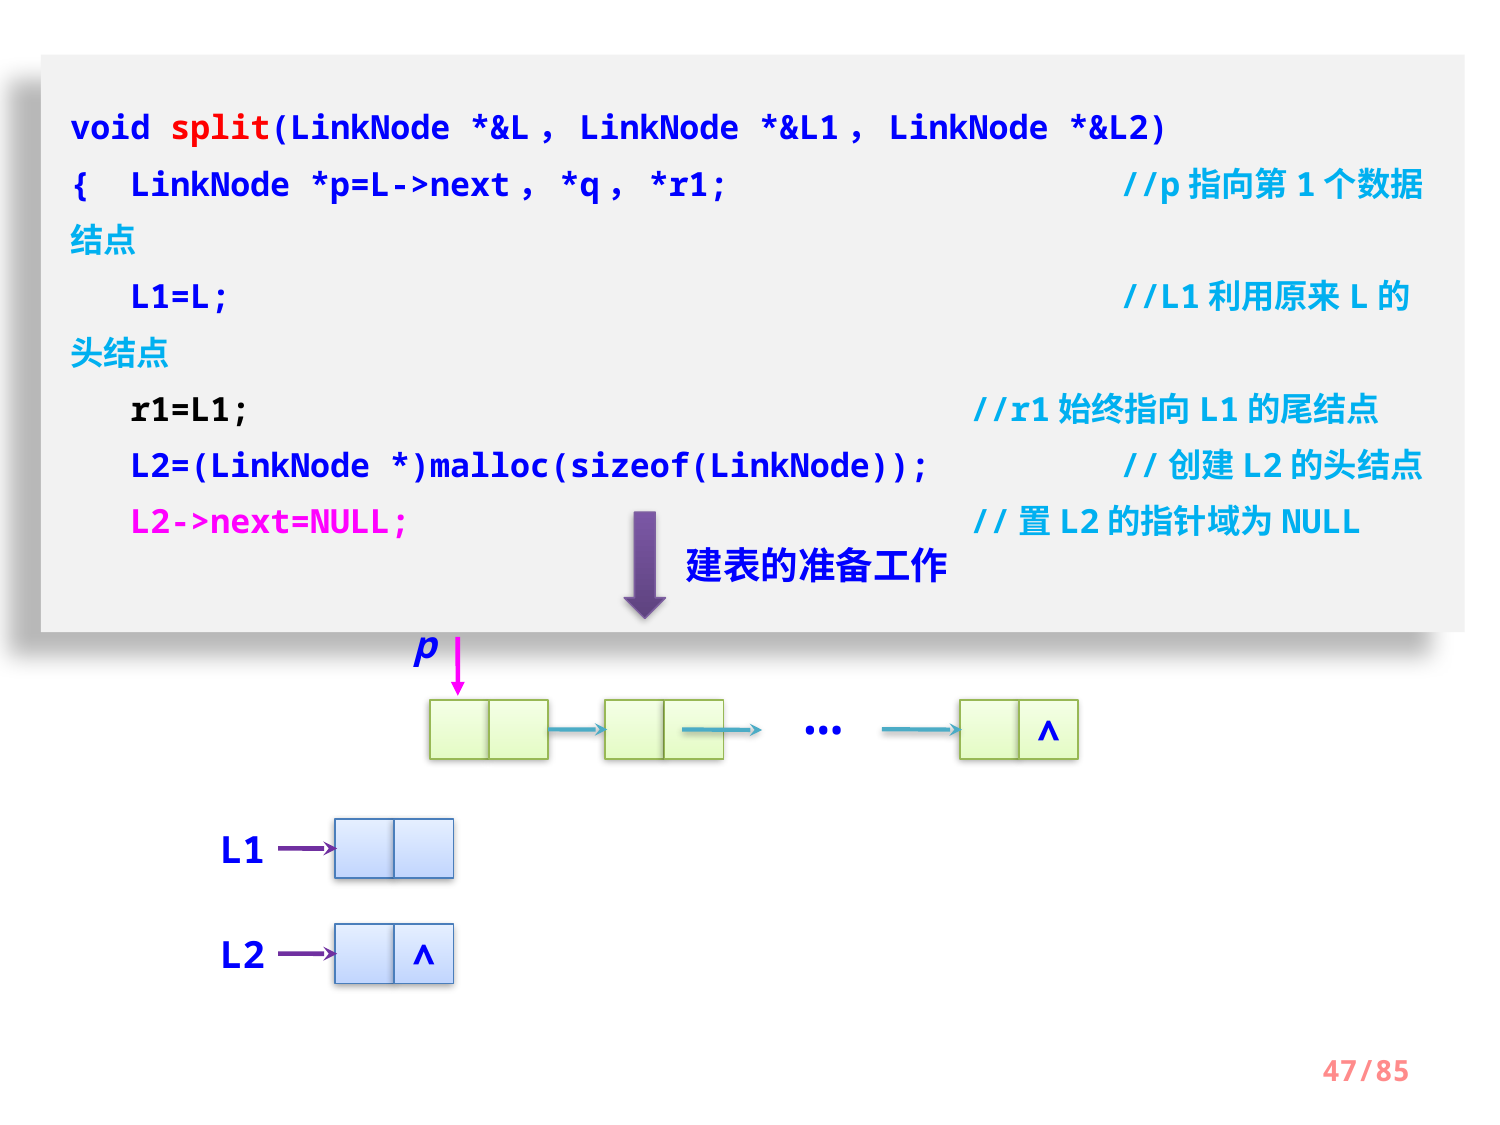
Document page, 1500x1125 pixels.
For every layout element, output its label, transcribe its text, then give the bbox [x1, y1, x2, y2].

text_box [623, 511, 667, 619]
text_box L2 [205, 924, 288, 984]
text_box ∧ [1018, 699, 1079, 760]
text_box [959, 699, 1015, 760]
text_box [451, 673, 465, 696]
text_box [429, 699, 485, 760]
text_box [664, 699, 724, 760]
text_box … [788, 660, 907, 756]
text_box [324, 842, 338, 855]
text_box void split(LinkNode *&L，LinkNode *&L1，LinkNode *&L2) { LinkNode *p=L->next，*q，*r1; //p指向第1个数据结点 L1=L; //L1利用原来L的头结点 r1=L1; //r1始终指向L1的尾结点 L2=(LinkNode *)malloc(sizeof(LinkNode)); //创建L2的头结点 L2->next=NULL; //置L2的指针域为NULL [40, 54, 1465, 633]
text_box [548, 723, 608, 736]
text_box [682, 723, 763, 737]
text_box [907, 723, 962, 736]
text_box [604, 699, 660, 760]
text_box [334, 923, 392, 984]
text_box [324, 947, 338, 960]
text_box [488, 699, 549, 760]
text_box 建表的准备工作 [671, 534, 1058, 595]
text_box ∧ [393, 923, 454, 984]
text_box [393, 818, 454, 879]
text_box p [398, 613, 458, 673]
text_box [334, 818, 391, 879]
text_box L1 [205, 818, 288, 879]
slide_number 47/85 [1074, 1042, 1425, 1103]
